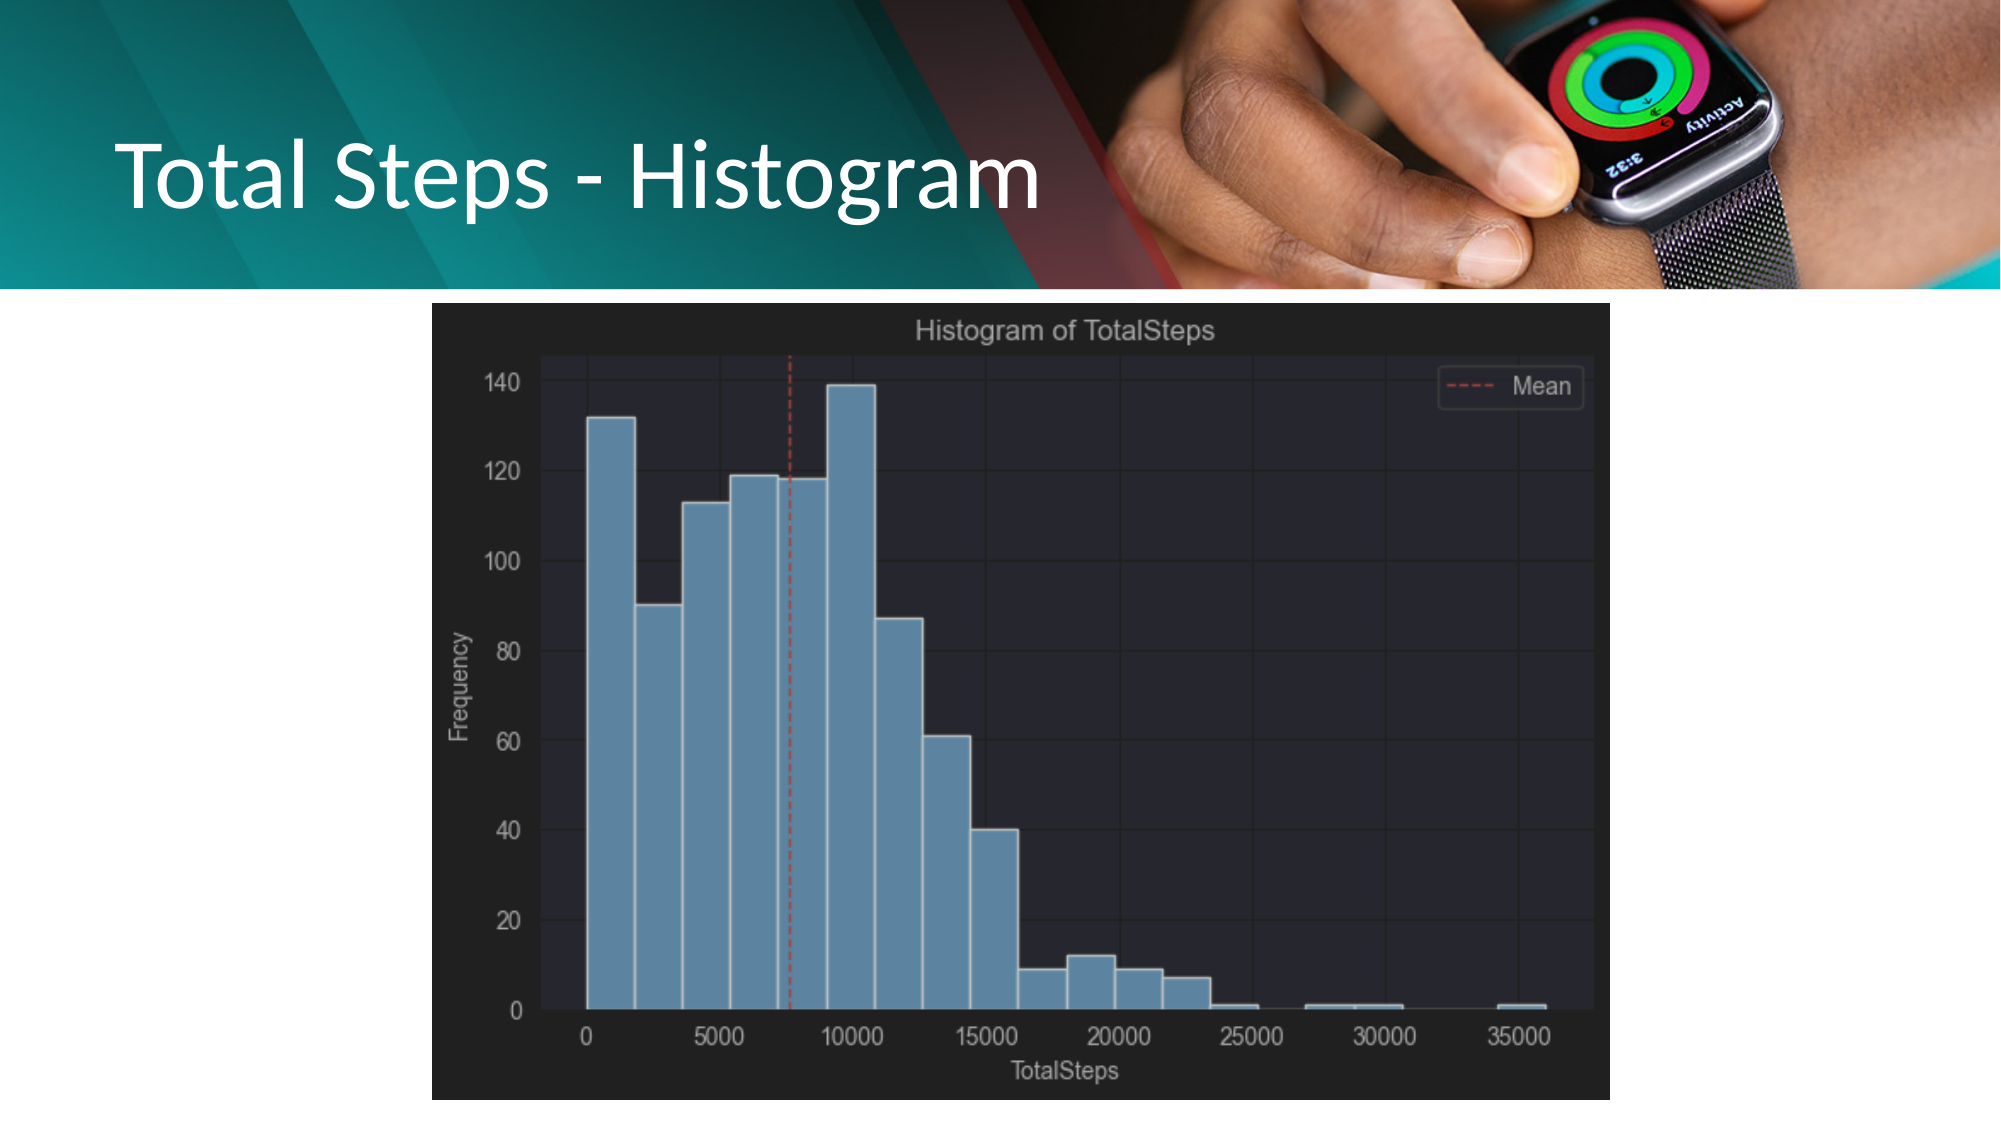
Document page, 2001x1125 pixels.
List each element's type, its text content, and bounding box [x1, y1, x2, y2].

picture [0, 0, 2001, 1125]
title Total Steps - Histogram [99, 70, 1904, 267]
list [432, 303, 1610, 1100]
